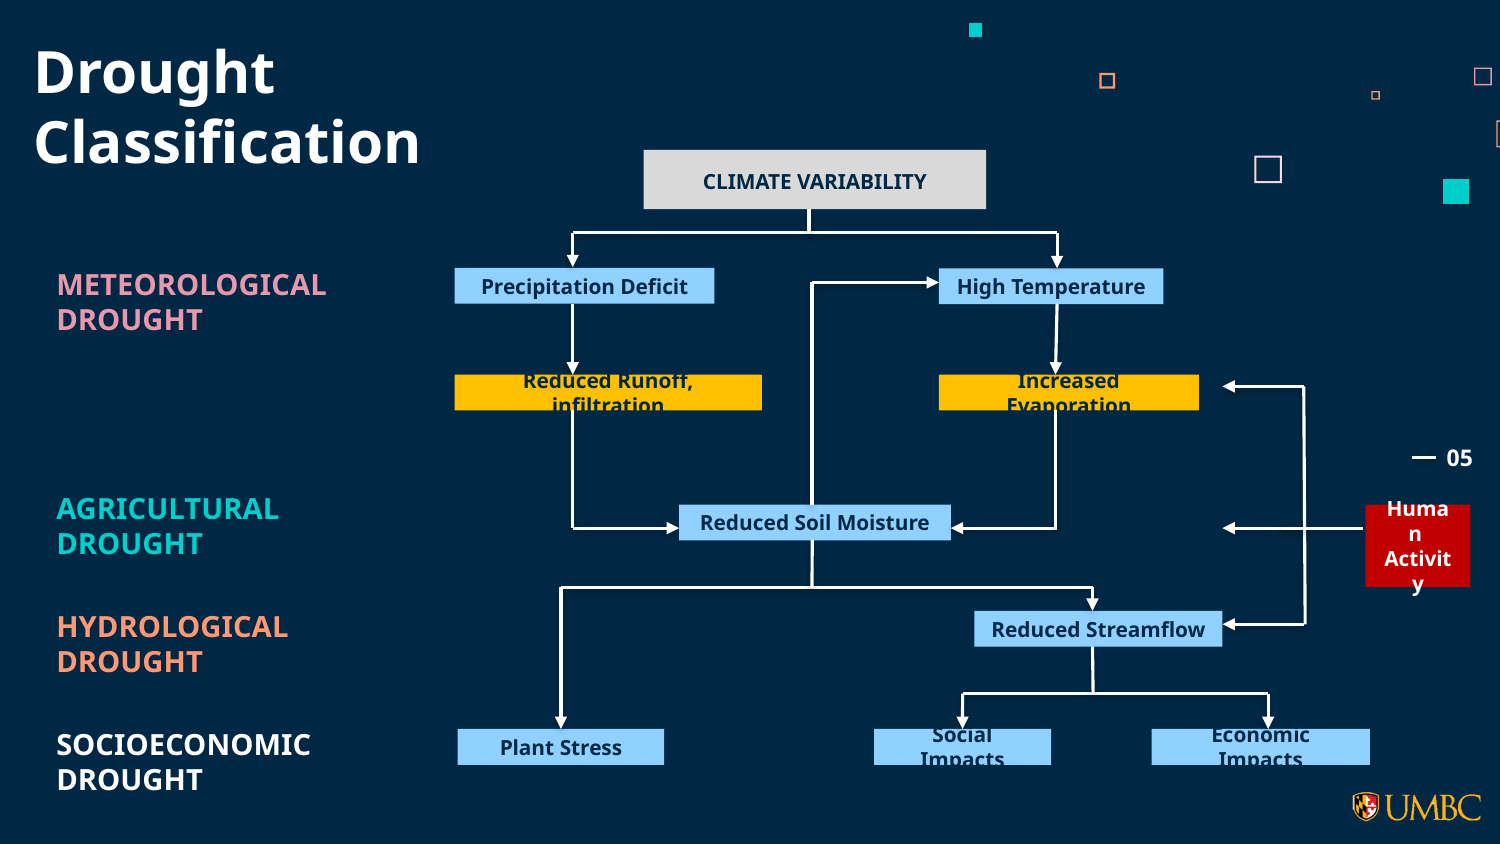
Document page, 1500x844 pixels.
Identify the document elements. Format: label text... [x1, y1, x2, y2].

title HYDROLOGICAL DROUGHT [41, 599, 396, 694]
title SOCIOECONOMIC DROUGHT [41, 711, 432, 812]
title Economic Impacts [1151, 728, 1370, 765]
title Precipitation Deficit [454, 267, 715, 304]
picture [30, 716, 172, 809]
title METEOROLOGICAL DROUGHT [41, 250, 432, 351]
title Drought Classification [18, 20, 691, 103]
title Social Impacts [874, 728, 1052, 765]
picture [1352, 741, 1483, 844]
title Reduced Soil Moisture [679, 504, 951, 541]
title Reduced Runoff, infiltration [454, 374, 762, 411]
title High Temperature [938, 268, 1164, 305]
text_box 05 [1399, 433, 1489, 481]
title Human Activity [1365, 504, 1471, 588]
title Increased Evaporation [938, 374, 1199, 411]
title Reduced Streamflow [974, 610, 1223, 647]
title AGRICULTURAL DROUGHT [41, 480, 372, 576]
title CLIMATE VARIABILITY [643, 149, 987, 210]
title Plant Stress [457, 728, 665, 765]
